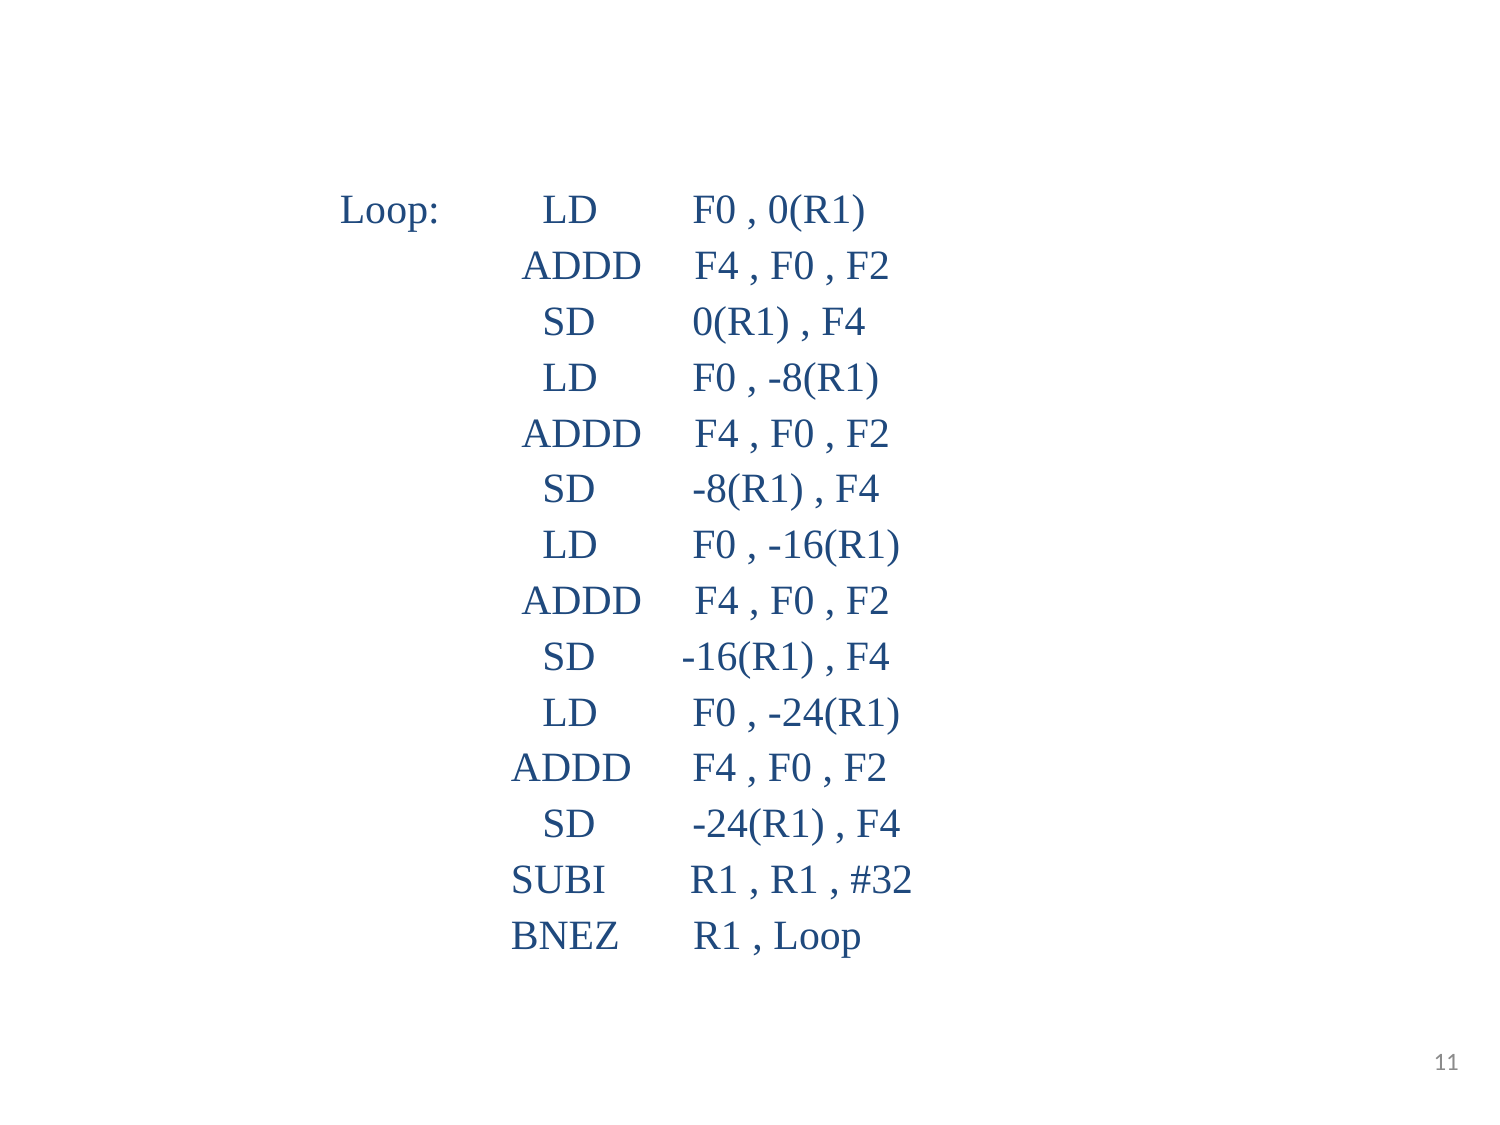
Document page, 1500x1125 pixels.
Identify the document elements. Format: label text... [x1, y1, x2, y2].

text_box Loop: LD F0 , 0(R1) ADDD F4 , F0 , F2 SD 0(R1) , F4 LD F0 , -8(R1) ADDD F4 , F0 , F2 SD -8(R1) , F4 LD F0 , -16(R1) ADDD F4 , F0 , F2 SD -16(R1) , F4 LD F0 , -24(R1) ADDD F4 , F0 , F2 SD -24(R1) , F4 SUBI R1 , R1 , #32 BNEZ R1 , Loop [324, 188, 1350, 1092]
slide_number 11 [1161, 1022, 1474, 1098]
